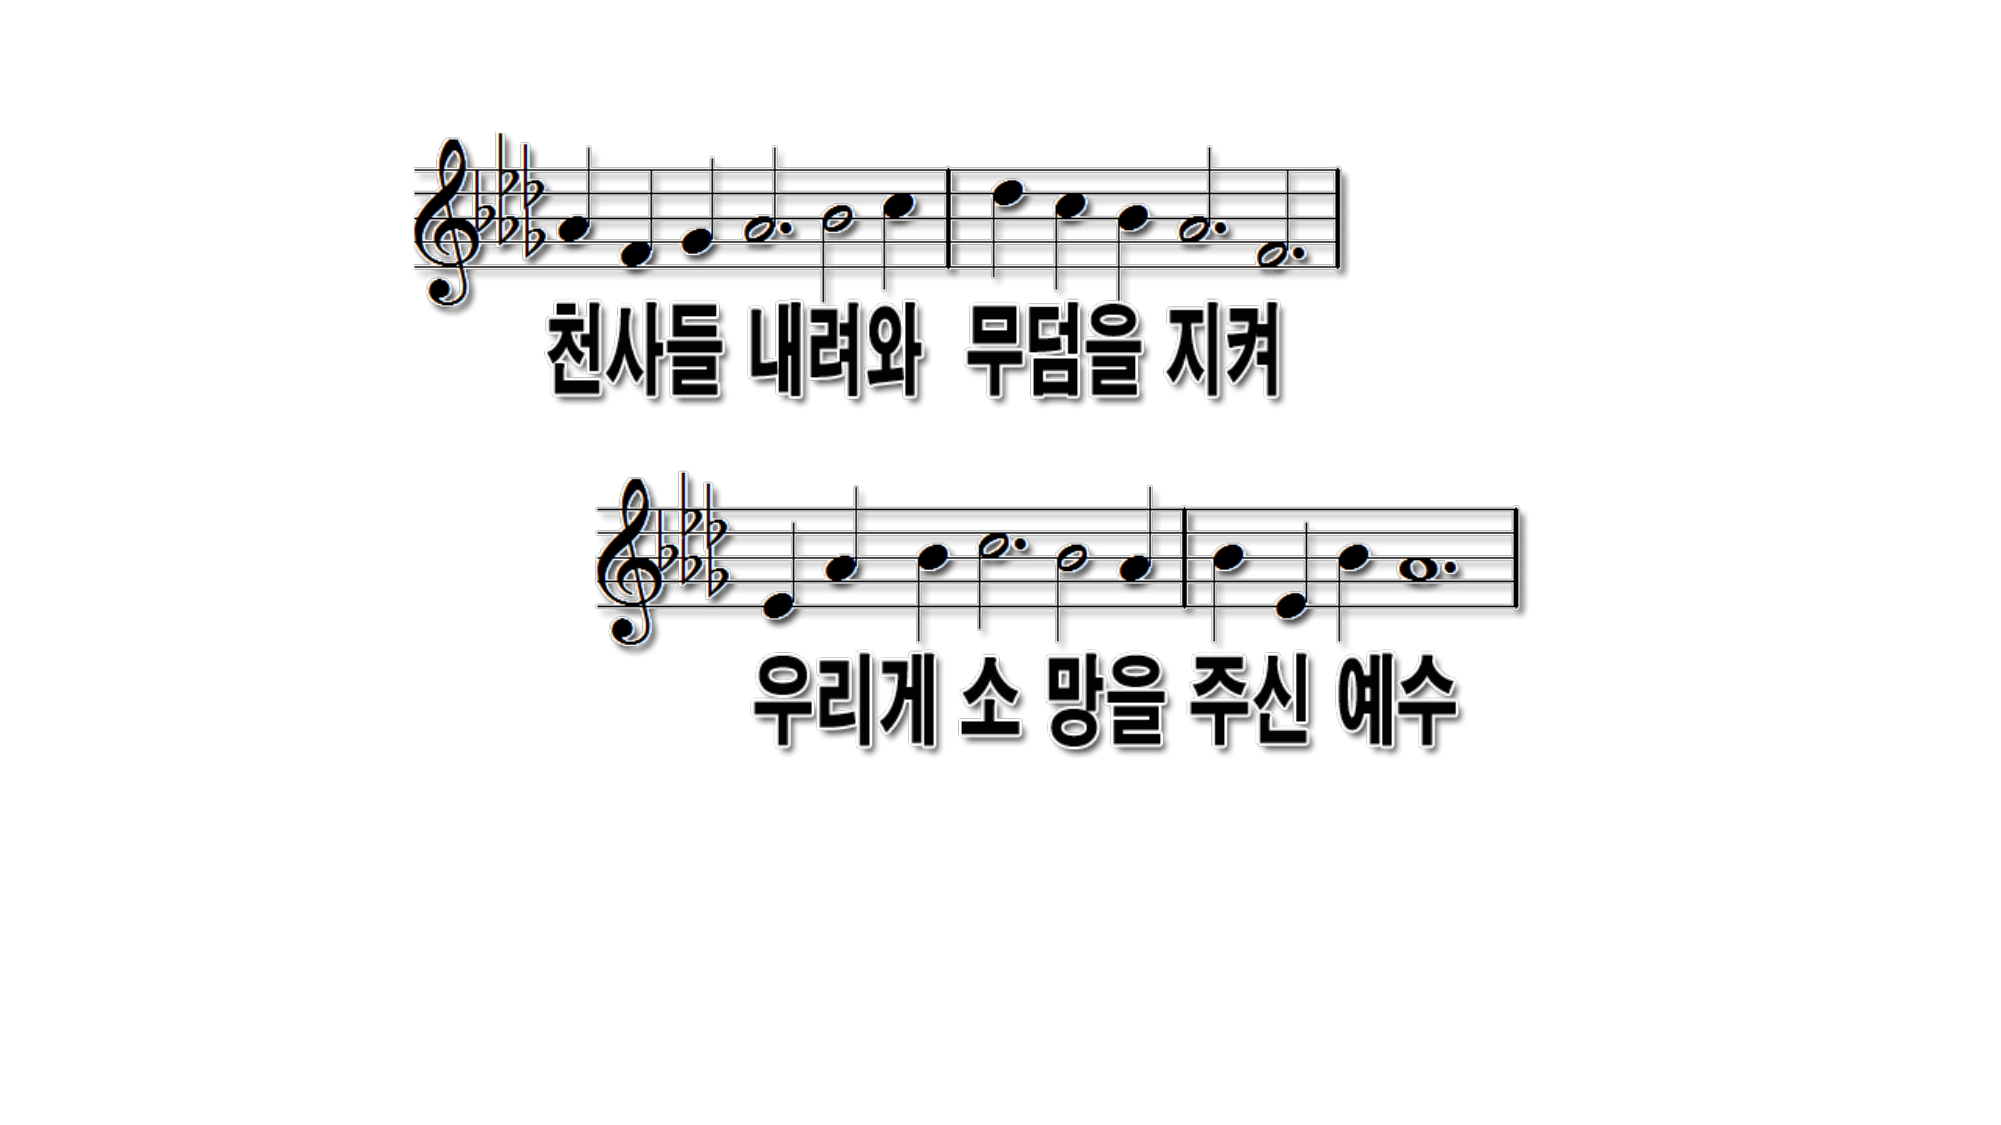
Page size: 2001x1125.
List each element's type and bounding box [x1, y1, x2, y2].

picture [249, 0, 1750, 815]
